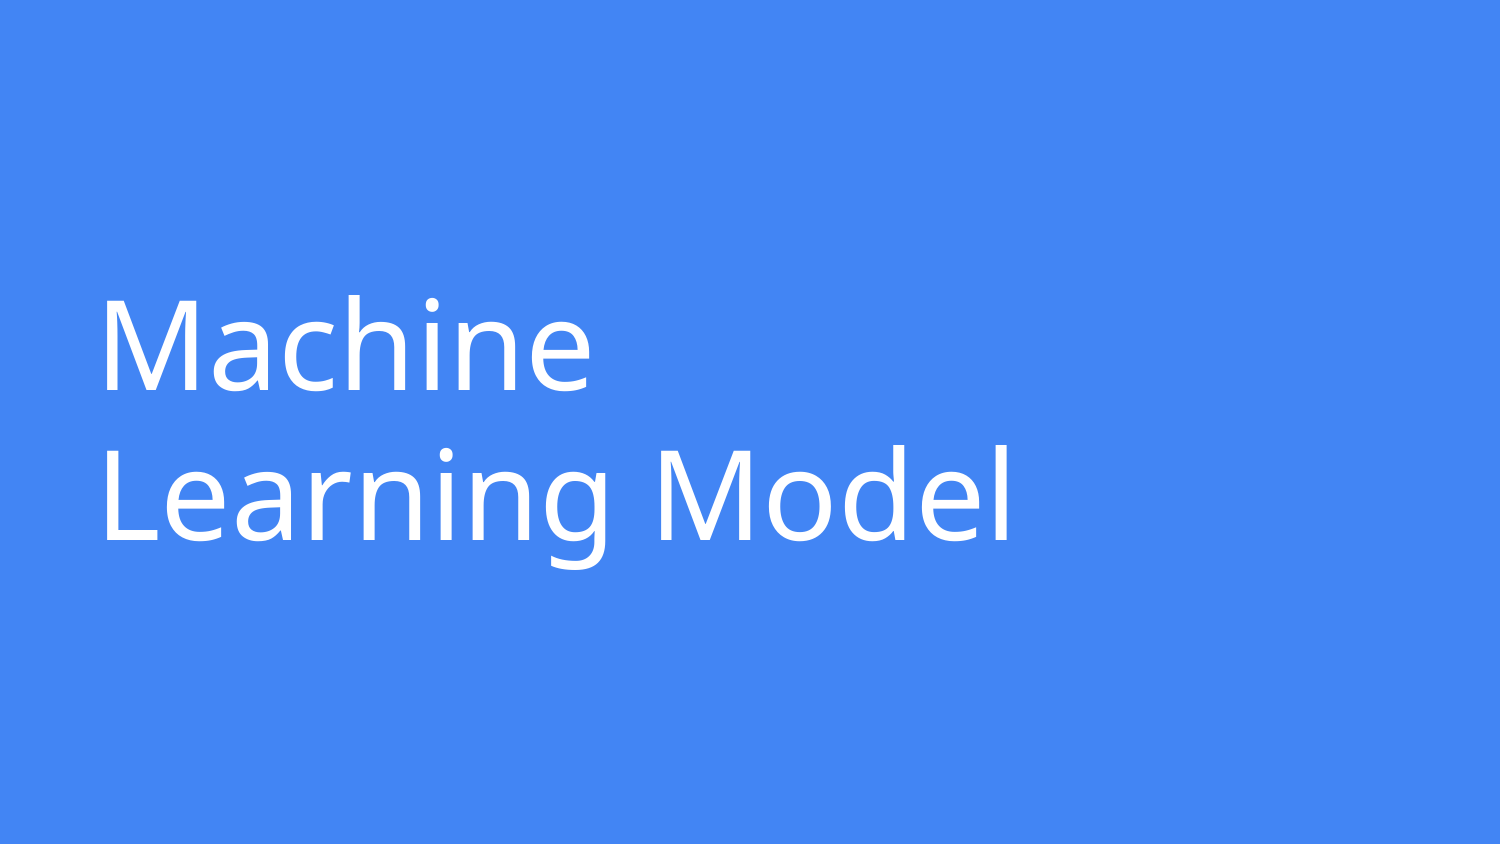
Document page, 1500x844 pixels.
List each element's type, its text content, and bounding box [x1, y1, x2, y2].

title Machine Learning Model [80, 80, 1102, 752]
